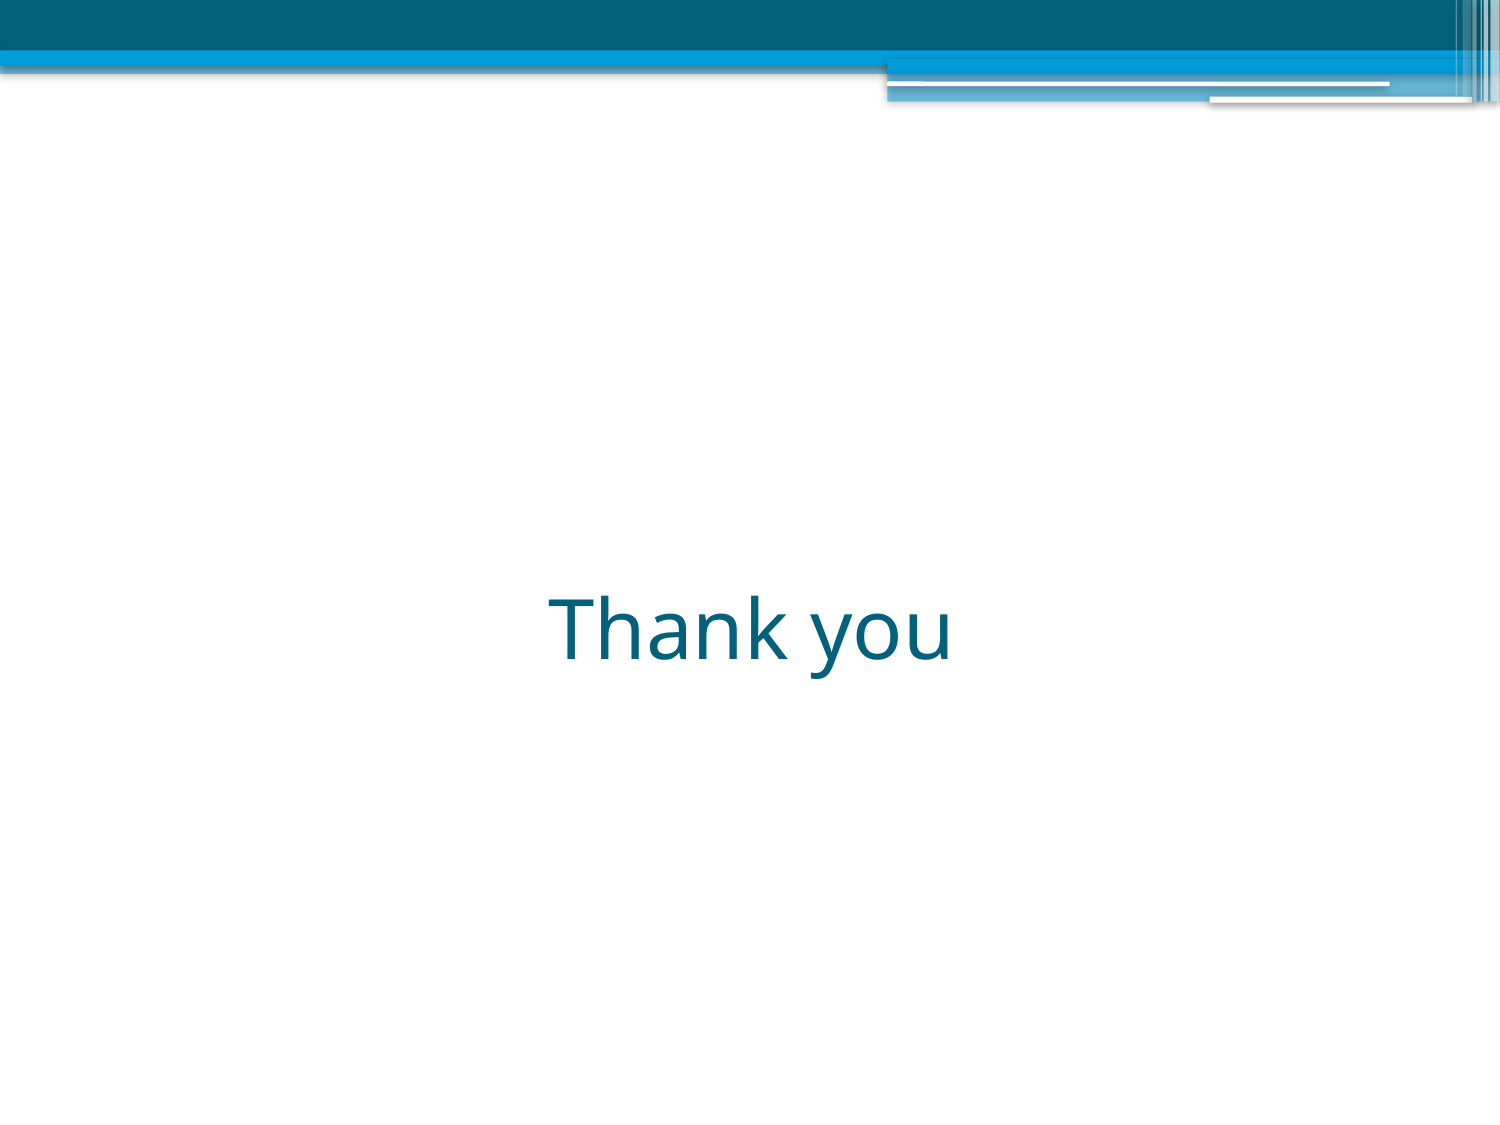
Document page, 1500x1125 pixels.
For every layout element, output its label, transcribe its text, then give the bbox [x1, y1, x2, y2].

title Thank you [76, 538, 1427, 714]
